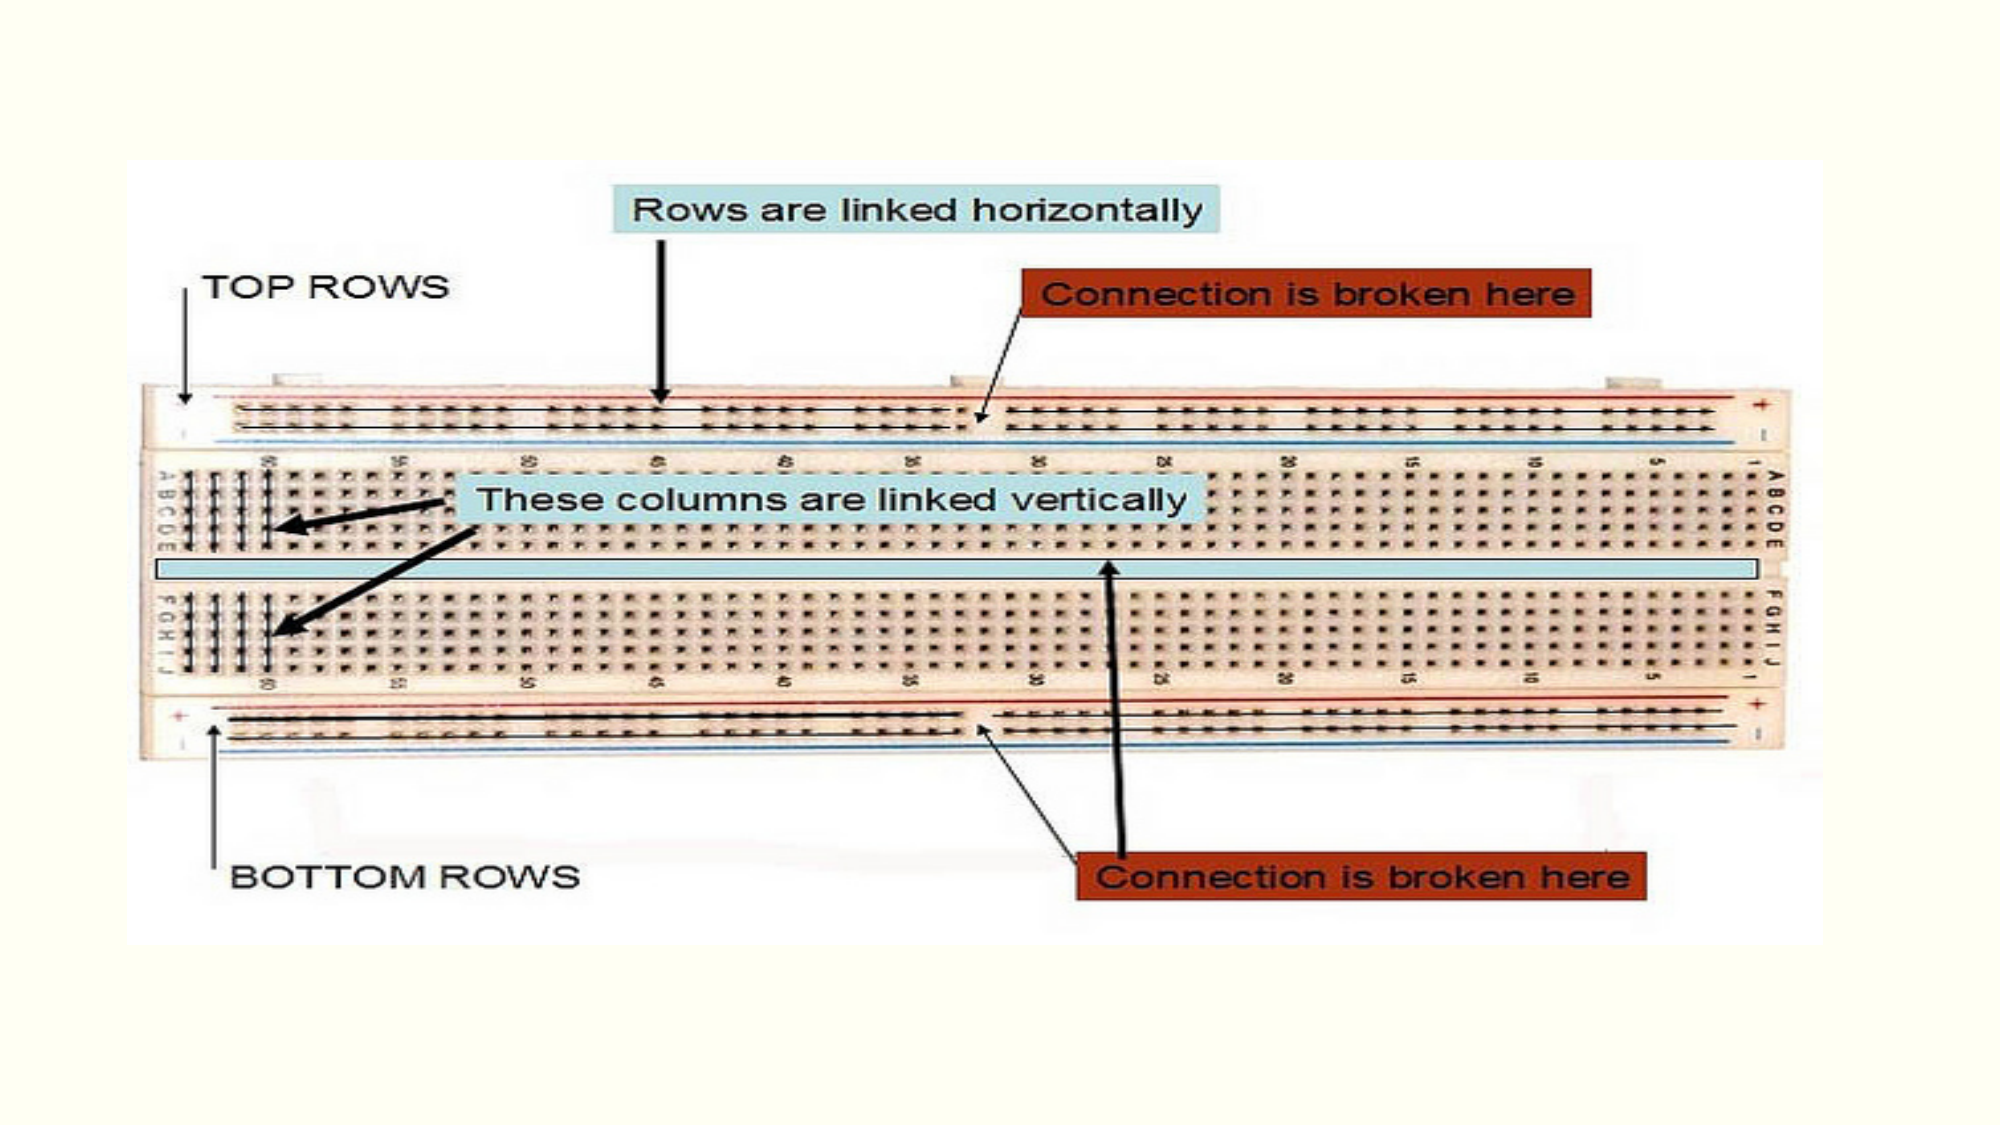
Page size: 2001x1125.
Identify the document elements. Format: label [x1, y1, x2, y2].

picture [127, 160, 1823, 945]
